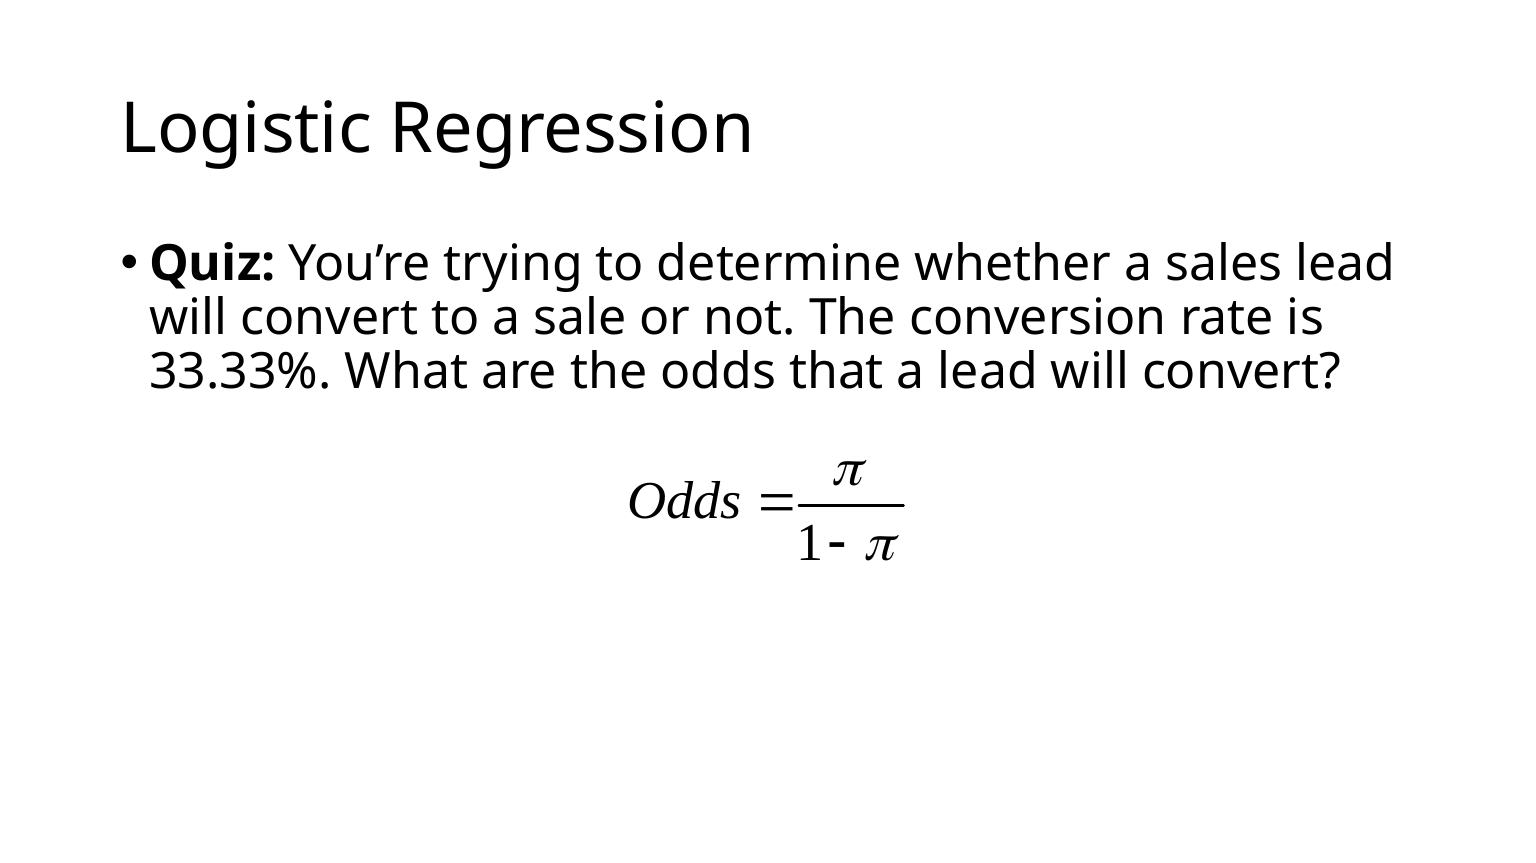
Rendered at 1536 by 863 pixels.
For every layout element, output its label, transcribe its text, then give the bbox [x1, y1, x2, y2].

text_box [620, 434, 915, 573]
list Quiz: You’re trying to determine whether a sales lead will convert to a sale or not. The conversion rate is 33.33%. What are the odds that a lead will convert? [105, 229, 1431, 777]
title Logistic Regression [105, 45, 1431, 213]
